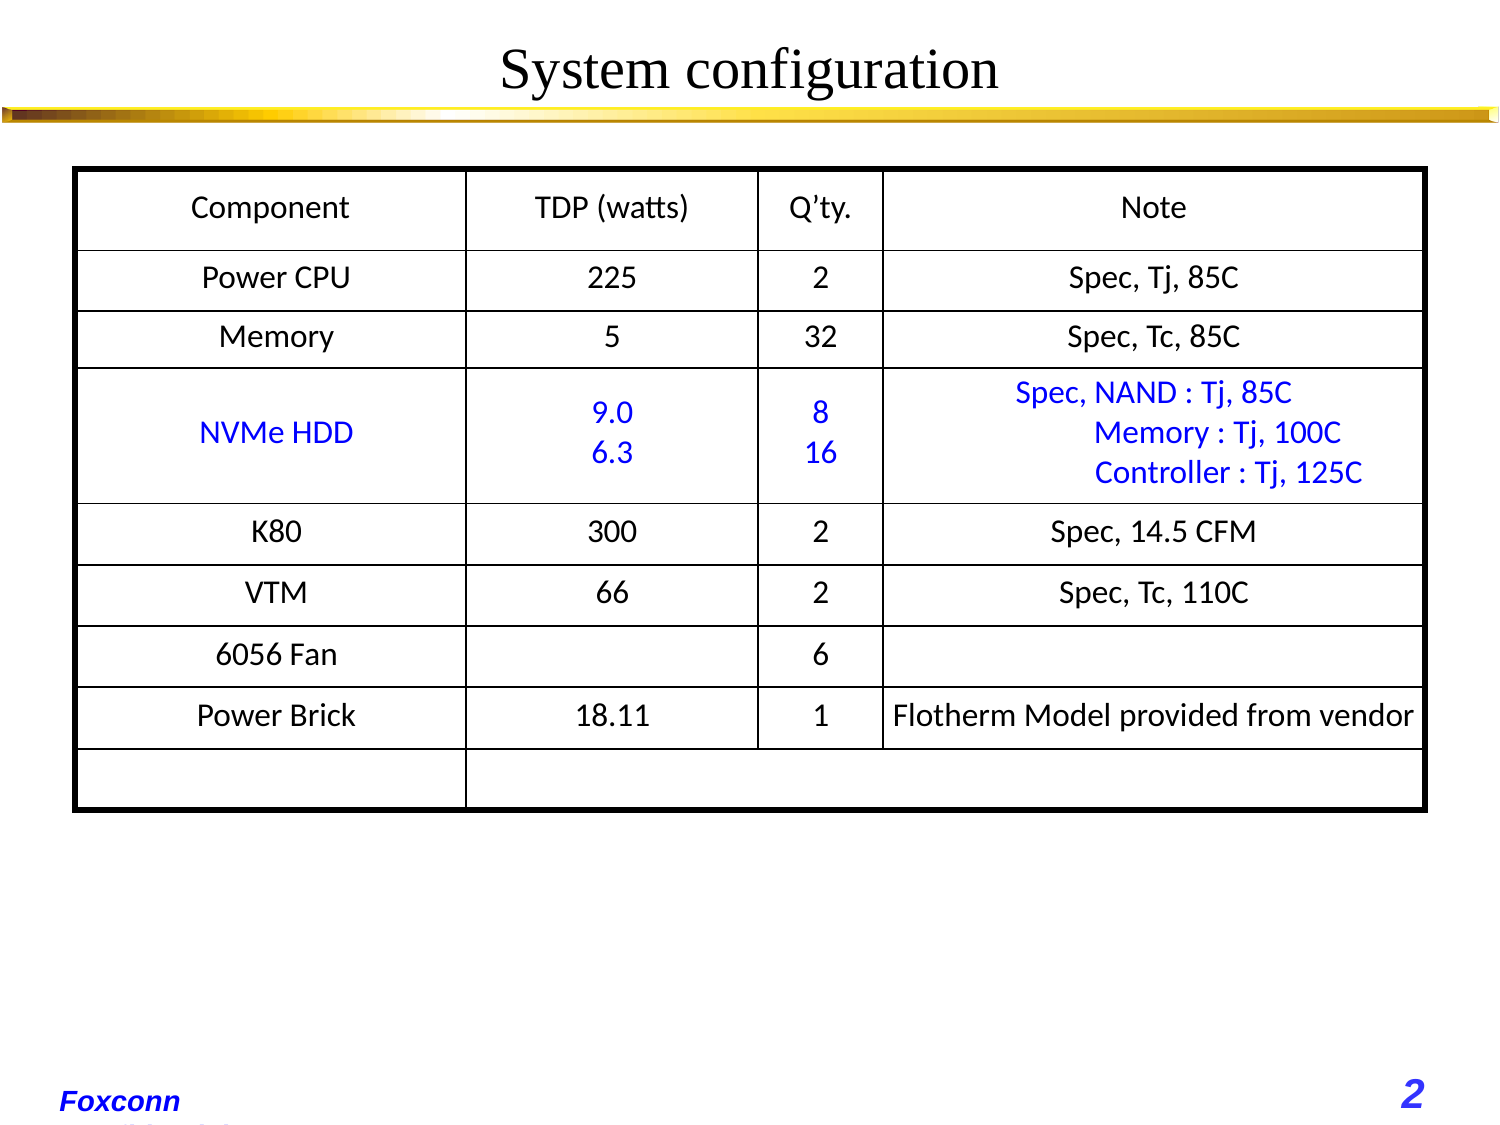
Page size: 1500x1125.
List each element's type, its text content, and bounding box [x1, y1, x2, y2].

table_cell 6056 Fan [78, 627, 465, 686]
table_cell [884, 627, 1422, 686]
table_cell 66 [467, 566, 757, 625]
text_box System configuration [0, 22, 1500, 109]
table_cell 6 [759, 627, 882, 686]
table_cell Spec, 14.5 CFM [884, 504, 1422, 564]
table_cell [467, 627, 757, 686]
table_cell 18.11 [467, 688, 757, 748]
table_cell 300 [467, 504, 757, 564]
table_cell 2 [759, 566, 882, 625]
table_cell Flotherm Model provided from vendor [884, 688, 1422, 748]
table_cell 9.0 6.3 [467, 369, 757, 503]
table_cell Spec, NAND : Tj, 85C Memory : Tj, 100C Controller : Tj, 125C [884, 369, 1422, 503]
table_cell 225 [467, 251, 757, 310]
table_cell Memory [78, 312, 465, 367]
table_cell VTM [78, 566, 465, 625]
table_cell [78, 750, 465, 807]
table_header Note [884, 172, 1422, 250]
table_cell Spec, Tj, 85C [884, 251, 1422, 310]
table_cell Power Brick [78, 688, 465, 748]
table_header TDP (watts) [467, 172, 757, 250]
table_cell Spec, Tc, 85C [884, 312, 1422, 367]
table_header Q’ty. [759, 172, 882, 250]
table_cell Spec, Tc, 110C [884, 566, 1422, 625]
picture [0, 109, 1500, 123]
table_cell K80 [78, 504, 465, 564]
table_cell NVMe HDD [78, 369, 465, 503]
table_cell 5 [467, 312, 757, 367]
table_header Component [78, 172, 465, 250]
table_cell 1 [759, 688, 882, 748]
table_cell 8 16 [759, 369, 882, 503]
table_cell 2 [759, 251, 882, 310]
table_cell [467, 750, 1422, 807]
table_cell 32 [759, 312, 882, 367]
table_cell 2 [759, 504, 882, 564]
table_cell Power CPU [78, 251, 465, 310]
